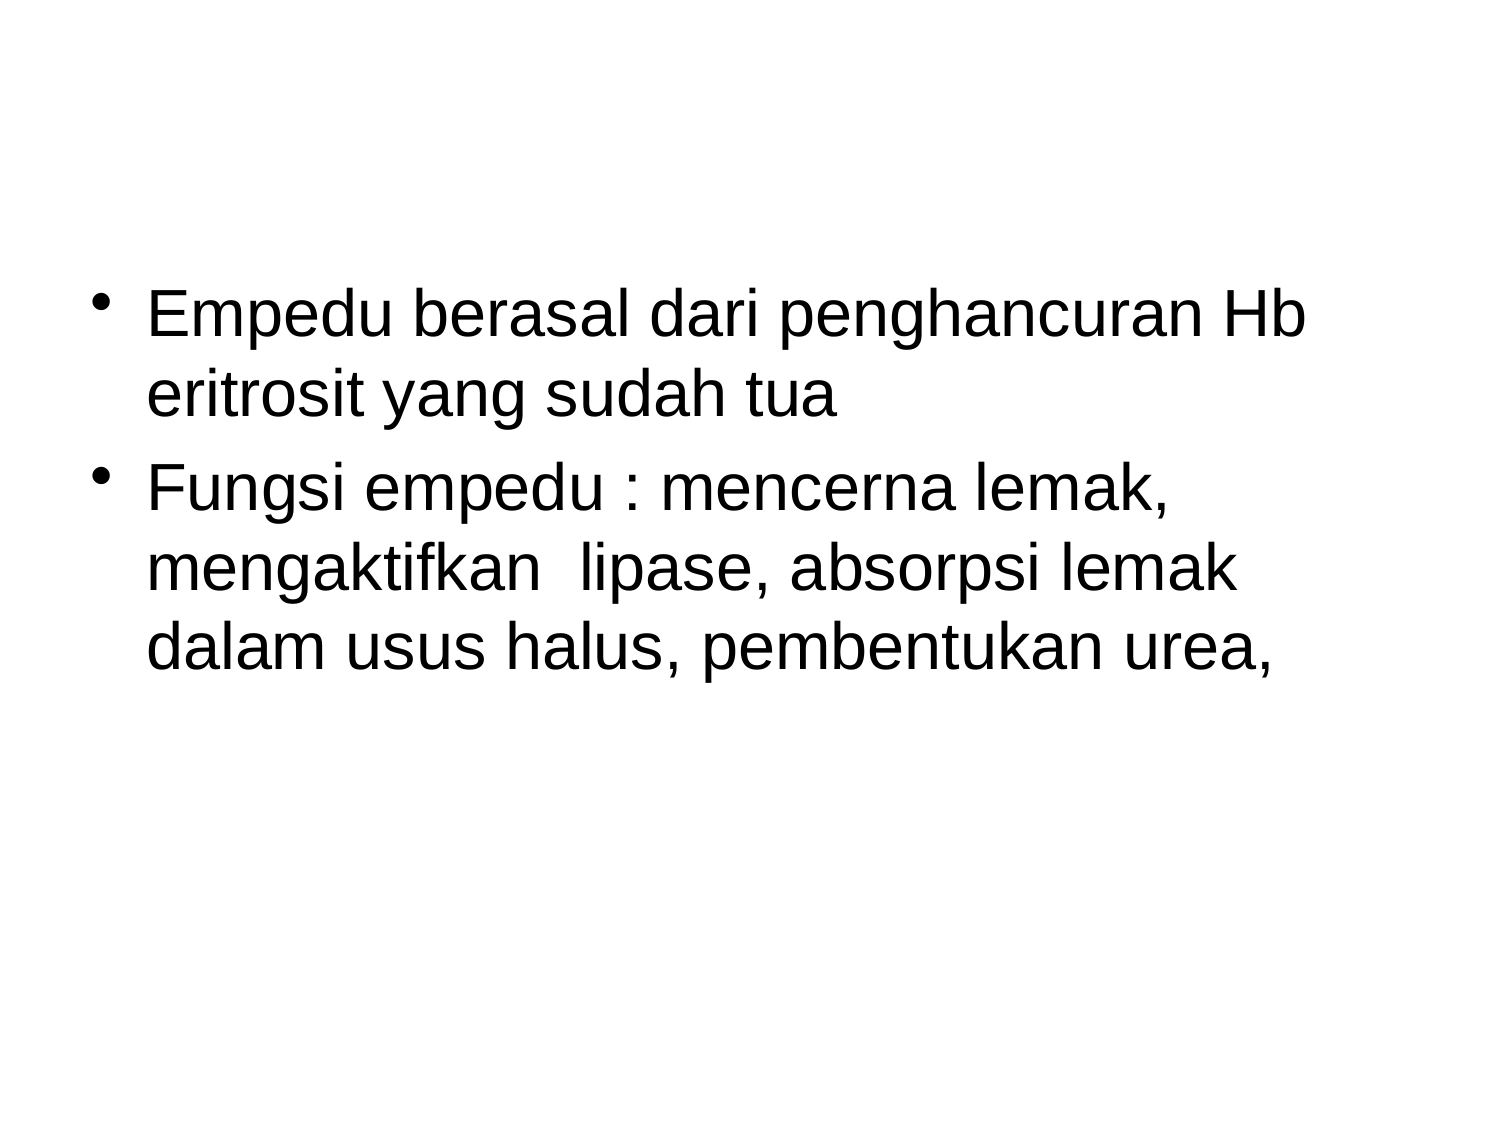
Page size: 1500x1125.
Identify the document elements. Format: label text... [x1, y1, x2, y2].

list Empedu berasal dari penghancuran Hb eritrosit yang sudah tua Fungsi empedu : mencerna lemak, mengaktifkan lipase, absorpsi lemak dalam usus halus, pembentukan urea, [74, 262, 1426, 1006]
